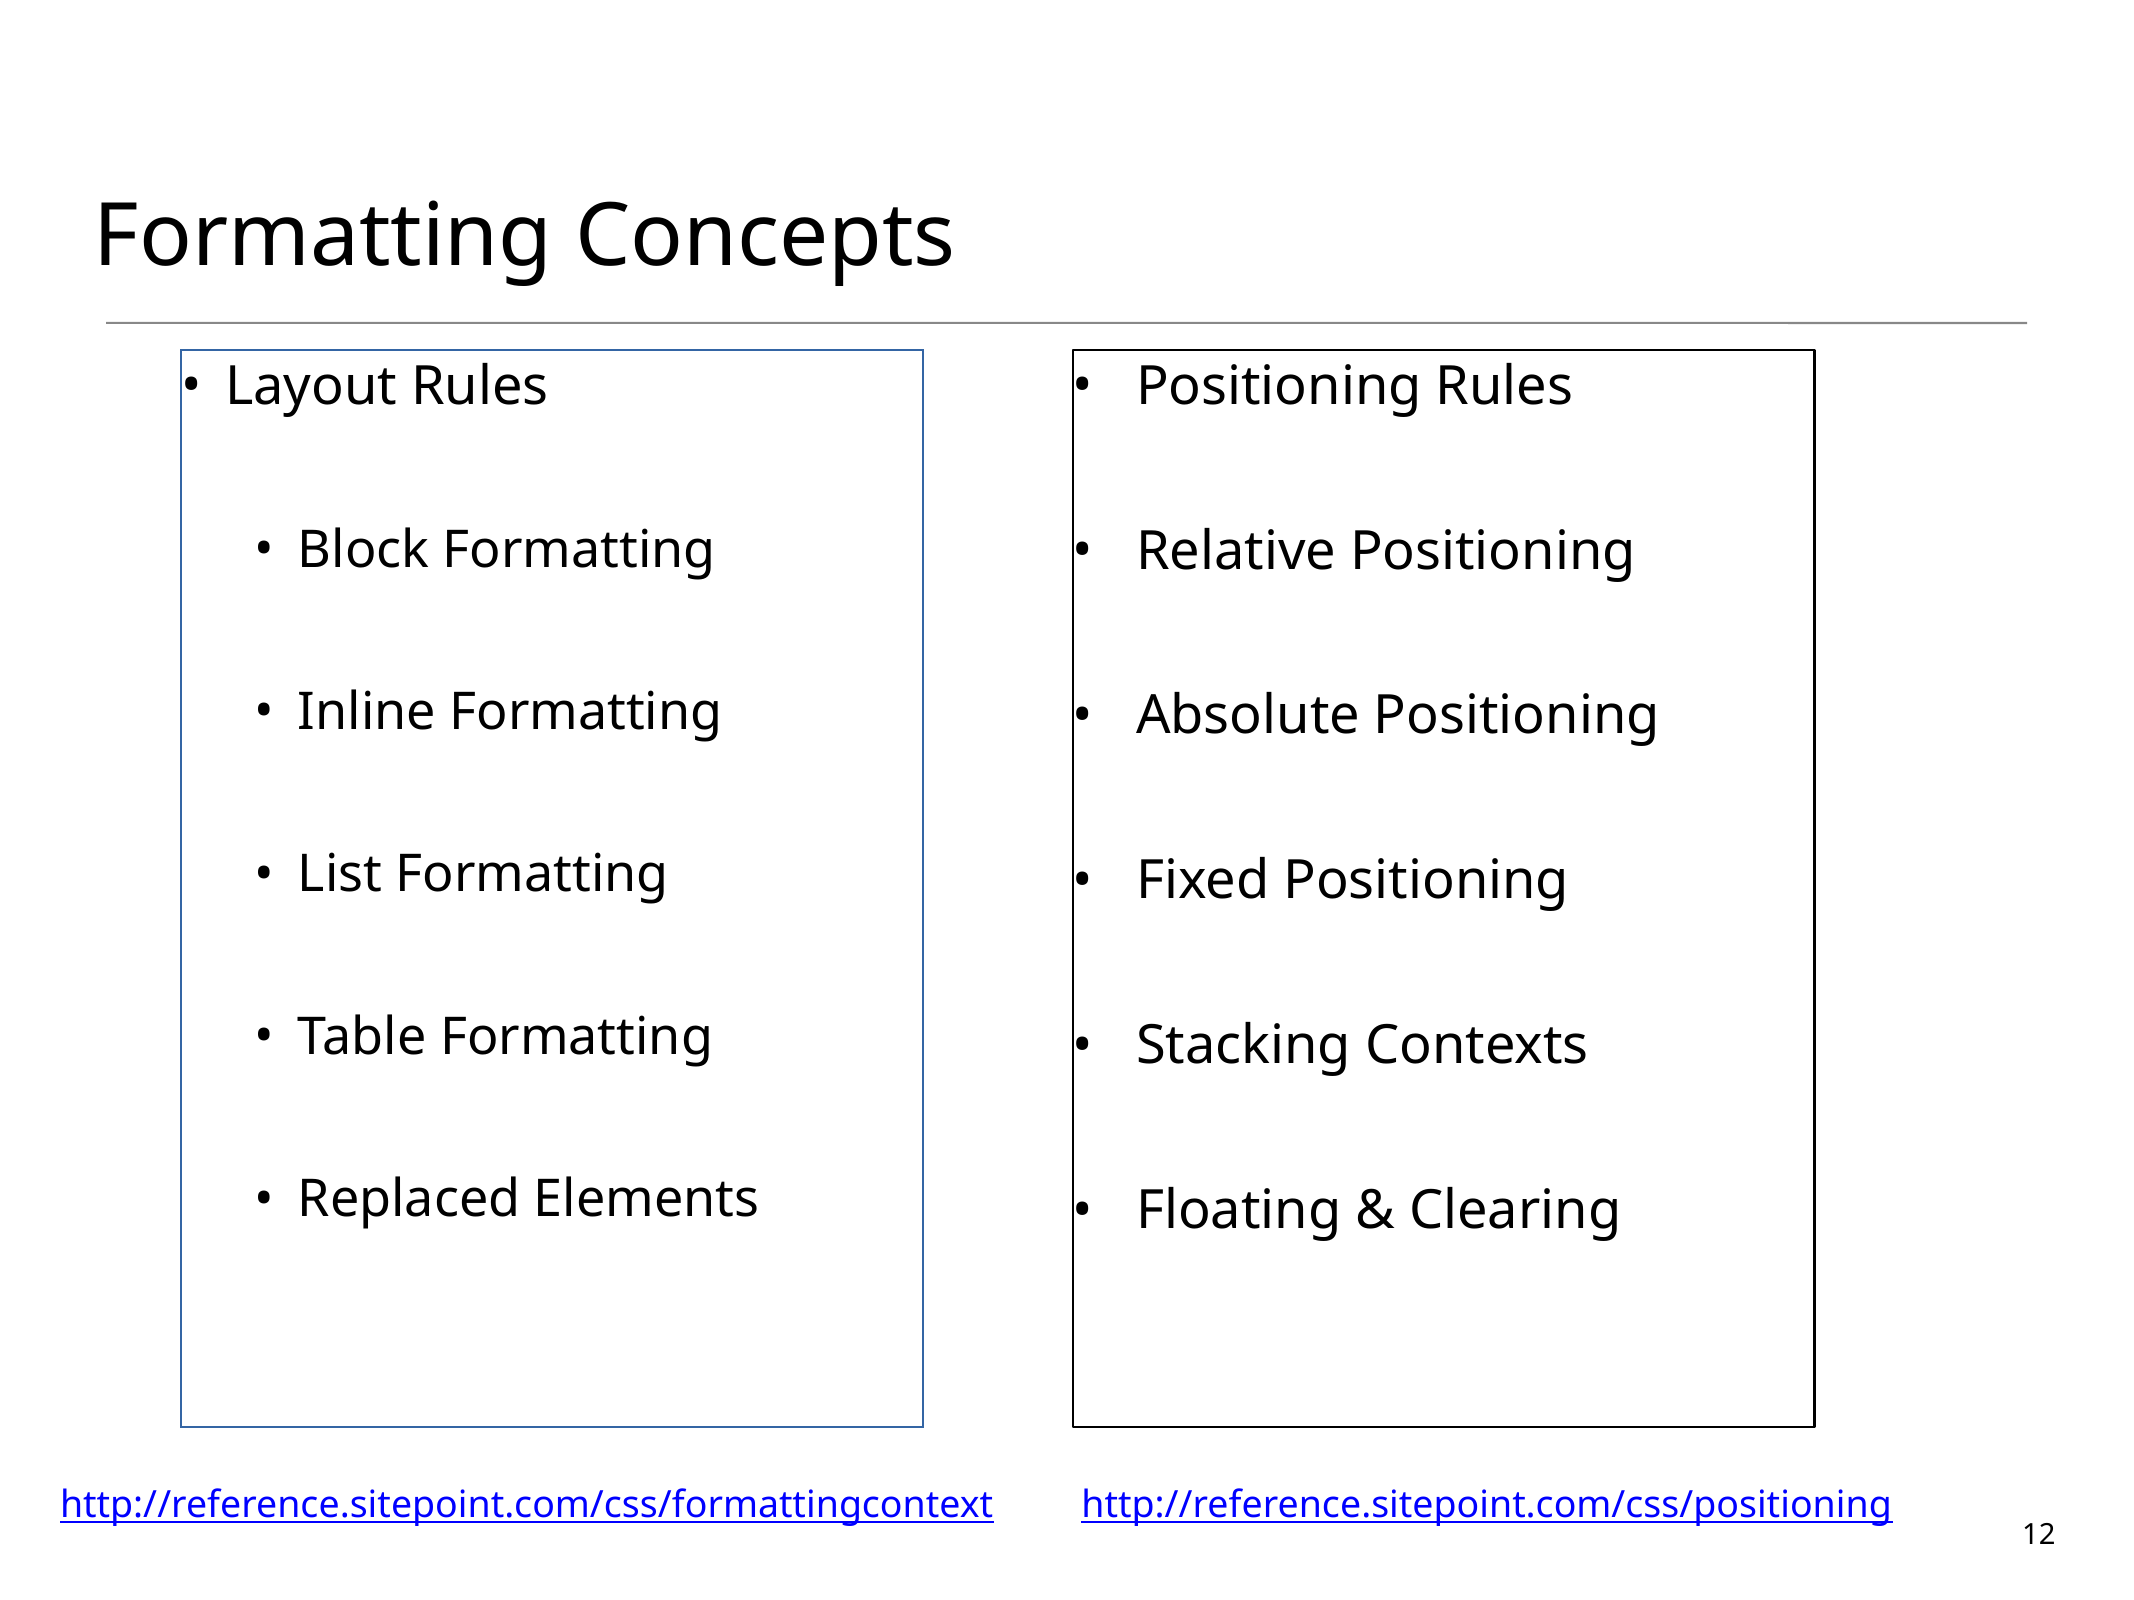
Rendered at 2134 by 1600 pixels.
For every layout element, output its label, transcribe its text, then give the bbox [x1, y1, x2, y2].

title Formatting Concepts [93, 53, 2041, 284]
text_box 12 [2014, 1508, 2064, 1558]
text_box http://reference.sitepoint.com/css/positioning [1081, 1480, 1893, 1532]
list Layout Rules Block Formatting Inline Formatting List Formatting Table Formatting Replaced Elements [180, 349, 924, 1428]
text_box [1072, 349, 1815, 1428]
text_box http://reference.sitepoint.com/css/formattingcontext [60, 1480, 994, 1532]
